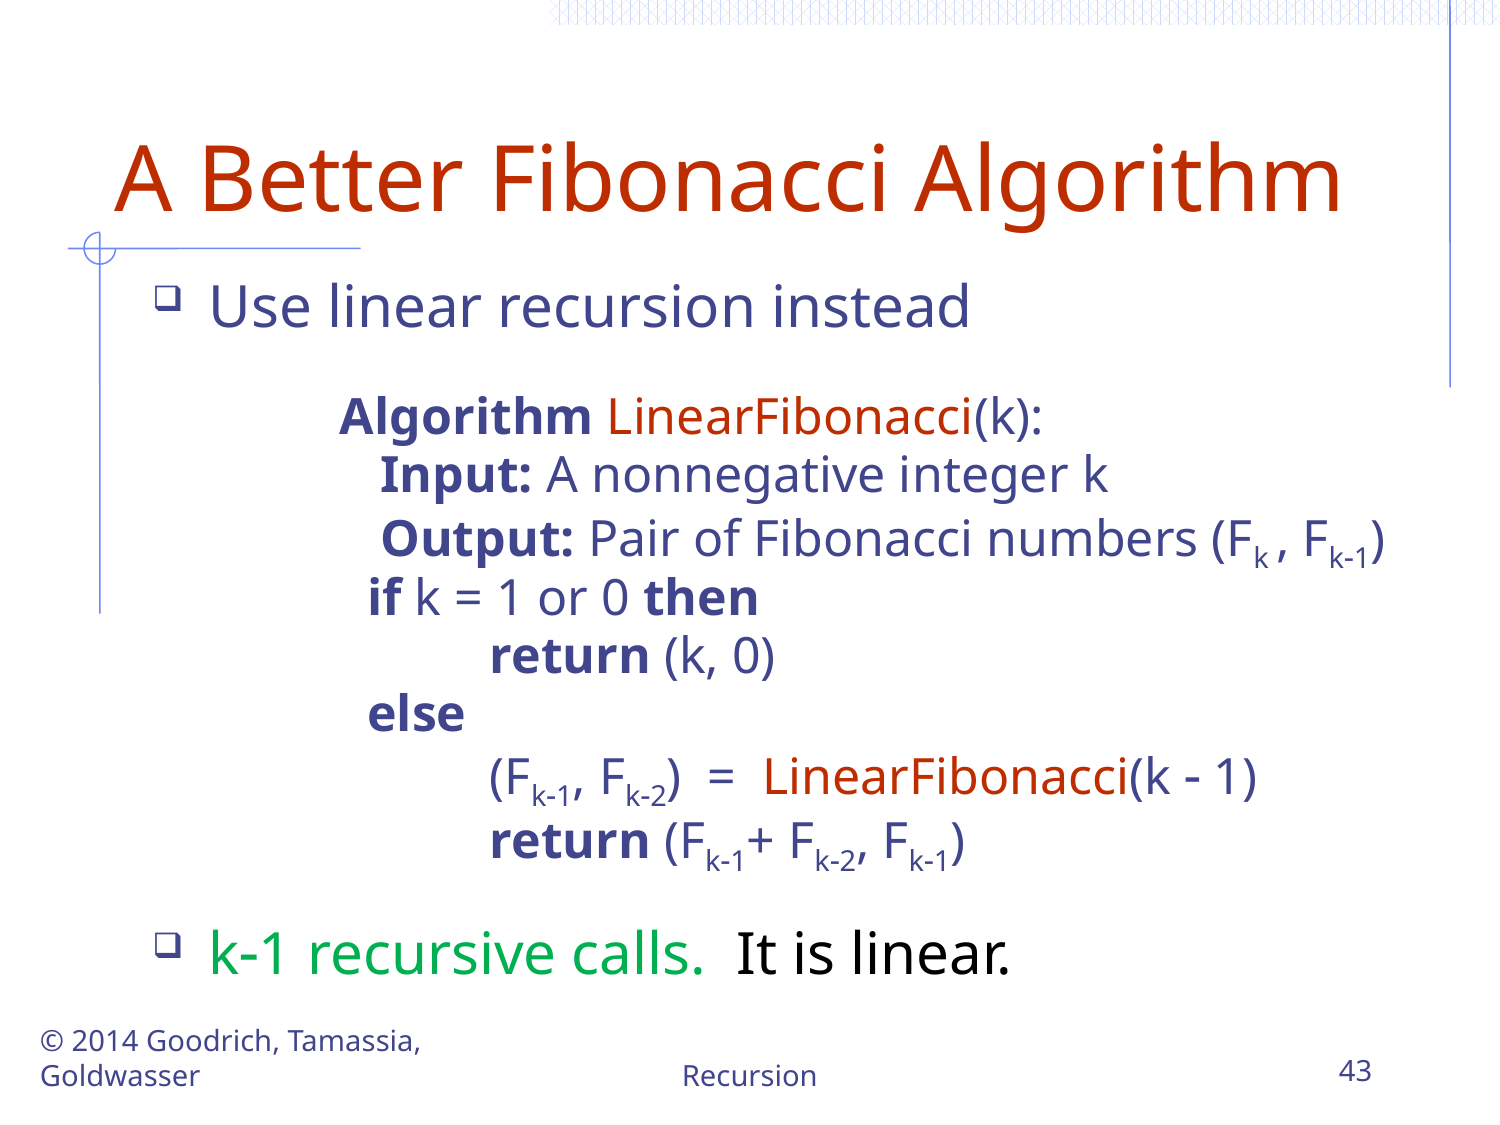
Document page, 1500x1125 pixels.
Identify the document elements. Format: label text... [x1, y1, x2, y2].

title A Better Fibonacci Algorithm [99, 50, 1375, 238]
slide_number 43 [1074, 1038, 1388, 1101]
slide_number © 2014 Goodrich, Tamassia, Goldwasser [24, 1024, 588, 1101]
footer Recursion [588, 1038, 988, 1101]
list Use linear recursion instead Algorithm LinearFibonacci(k): Input: A nonnegative integer k Output: Pair of Fibonacci numbers (Fk , Fk-1) if k = 1 or 0 then return (k, 0) else (Fk-1, Fk-2) = LinearFibonacci(k - 1) return (Fk-1+ Fk-2, Fk-1) k-1 recursive calls. It is linear. [137, 275, 1413, 1038]
